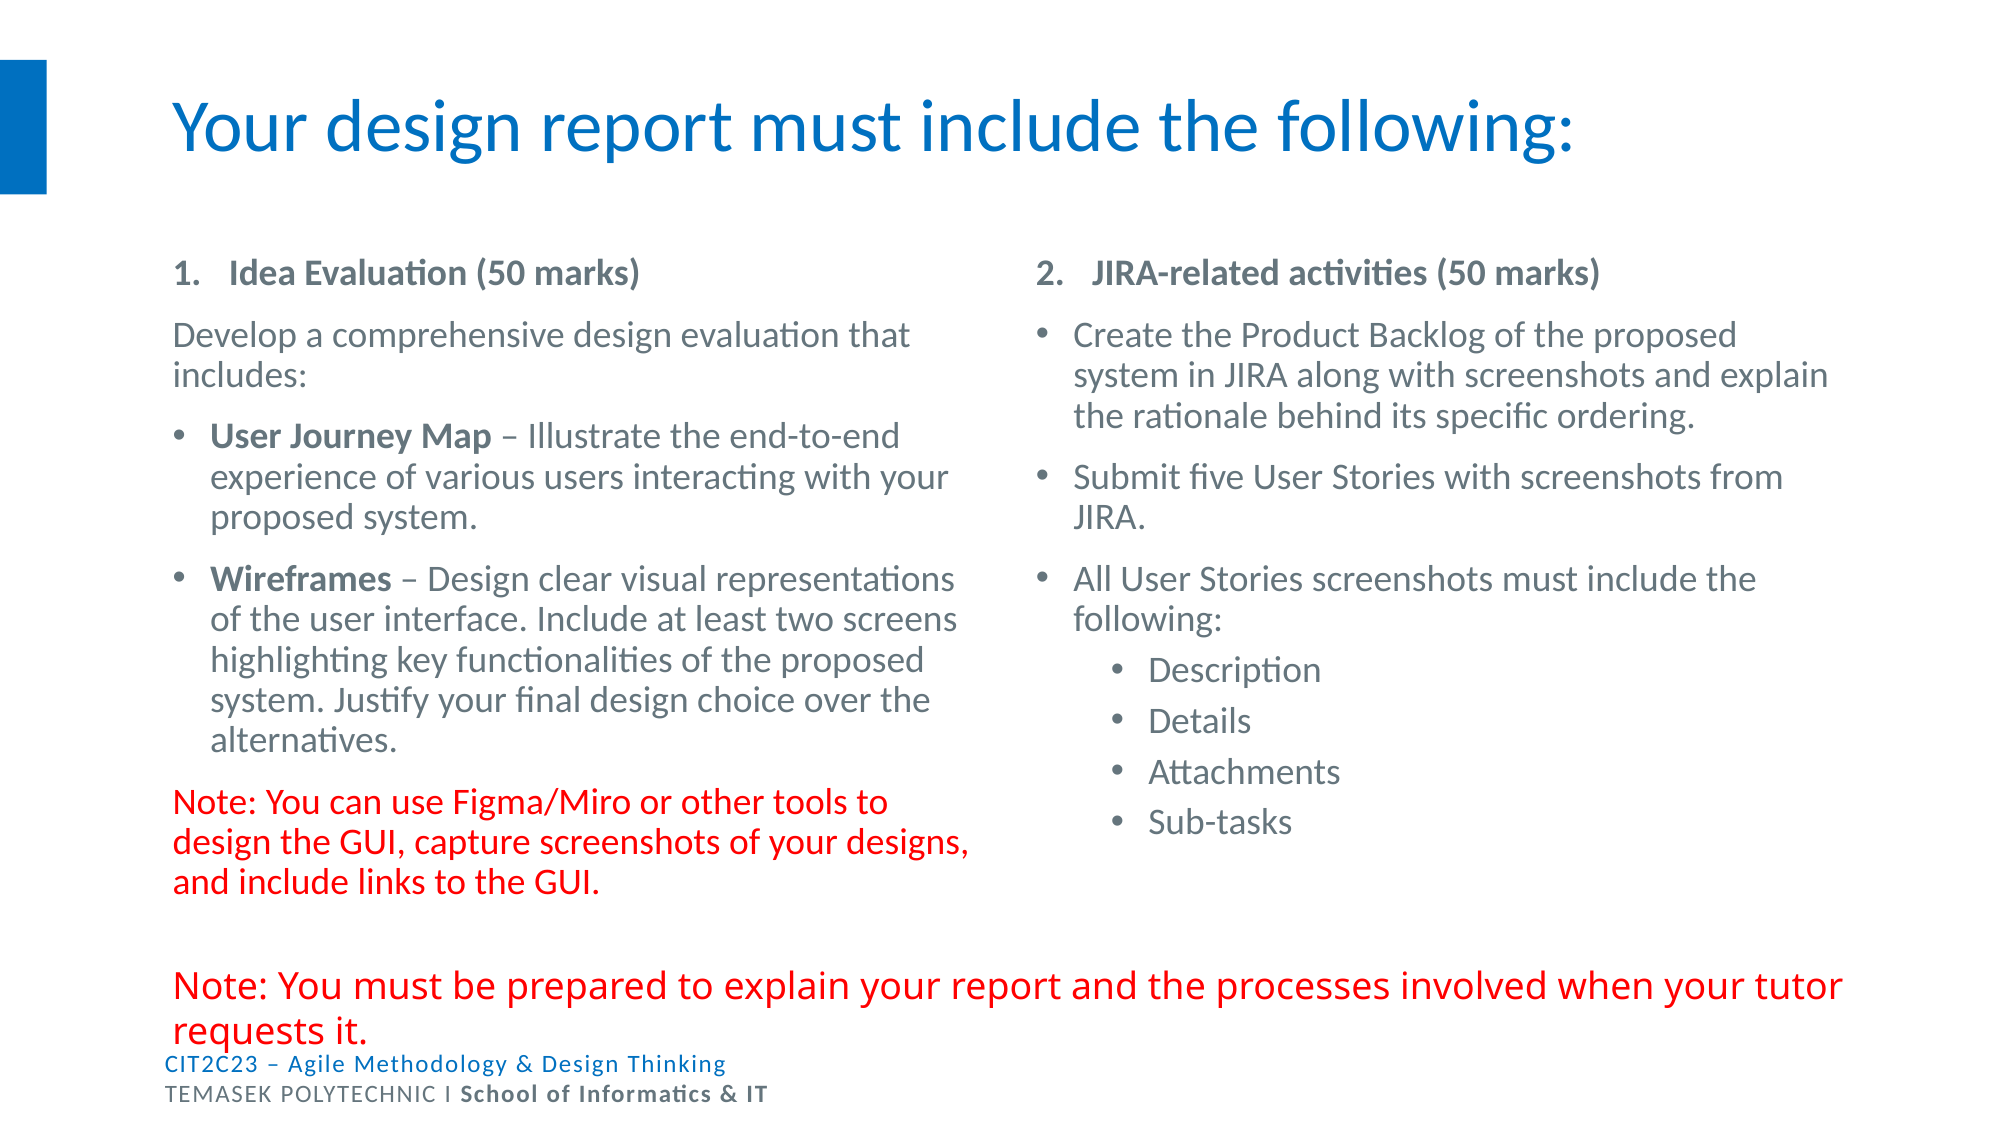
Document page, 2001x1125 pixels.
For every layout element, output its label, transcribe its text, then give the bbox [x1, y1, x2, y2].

text_box Note: You must be prepared to explain your report and the processes involved when your tutor requests it. [157, 955, 1947, 1060]
text_box JIRA-related activities (50 marks) Create the Product Backlog of the proposed system in JIRA along with screenshots and explain the rationale behind its specific ordering. Submit five User Stories with screenshots from JIRA. All User Stories screenshots must include the following: Description Details Attachments Sub-tasks [1020, 245, 1853, 955]
title Your design report must include the following: [157, 59, 1853, 195]
list Idea Evaluation (50 marks) Develop a comprehensive design evaluation that includes: User Journey Map – Illustrate the end-to-end experience of various users interacting with your proposed system. Wireframes – Design clear visual representations of the user interface. Include at least two screens highlighting key functionalities of the proposed system. Justify your final design choice over the alternatives. Note: You can use Figma/Miro or other tools to design the GUI, capture screenshots of your designs, and include links to the GUI. [157, 245, 990, 955]
